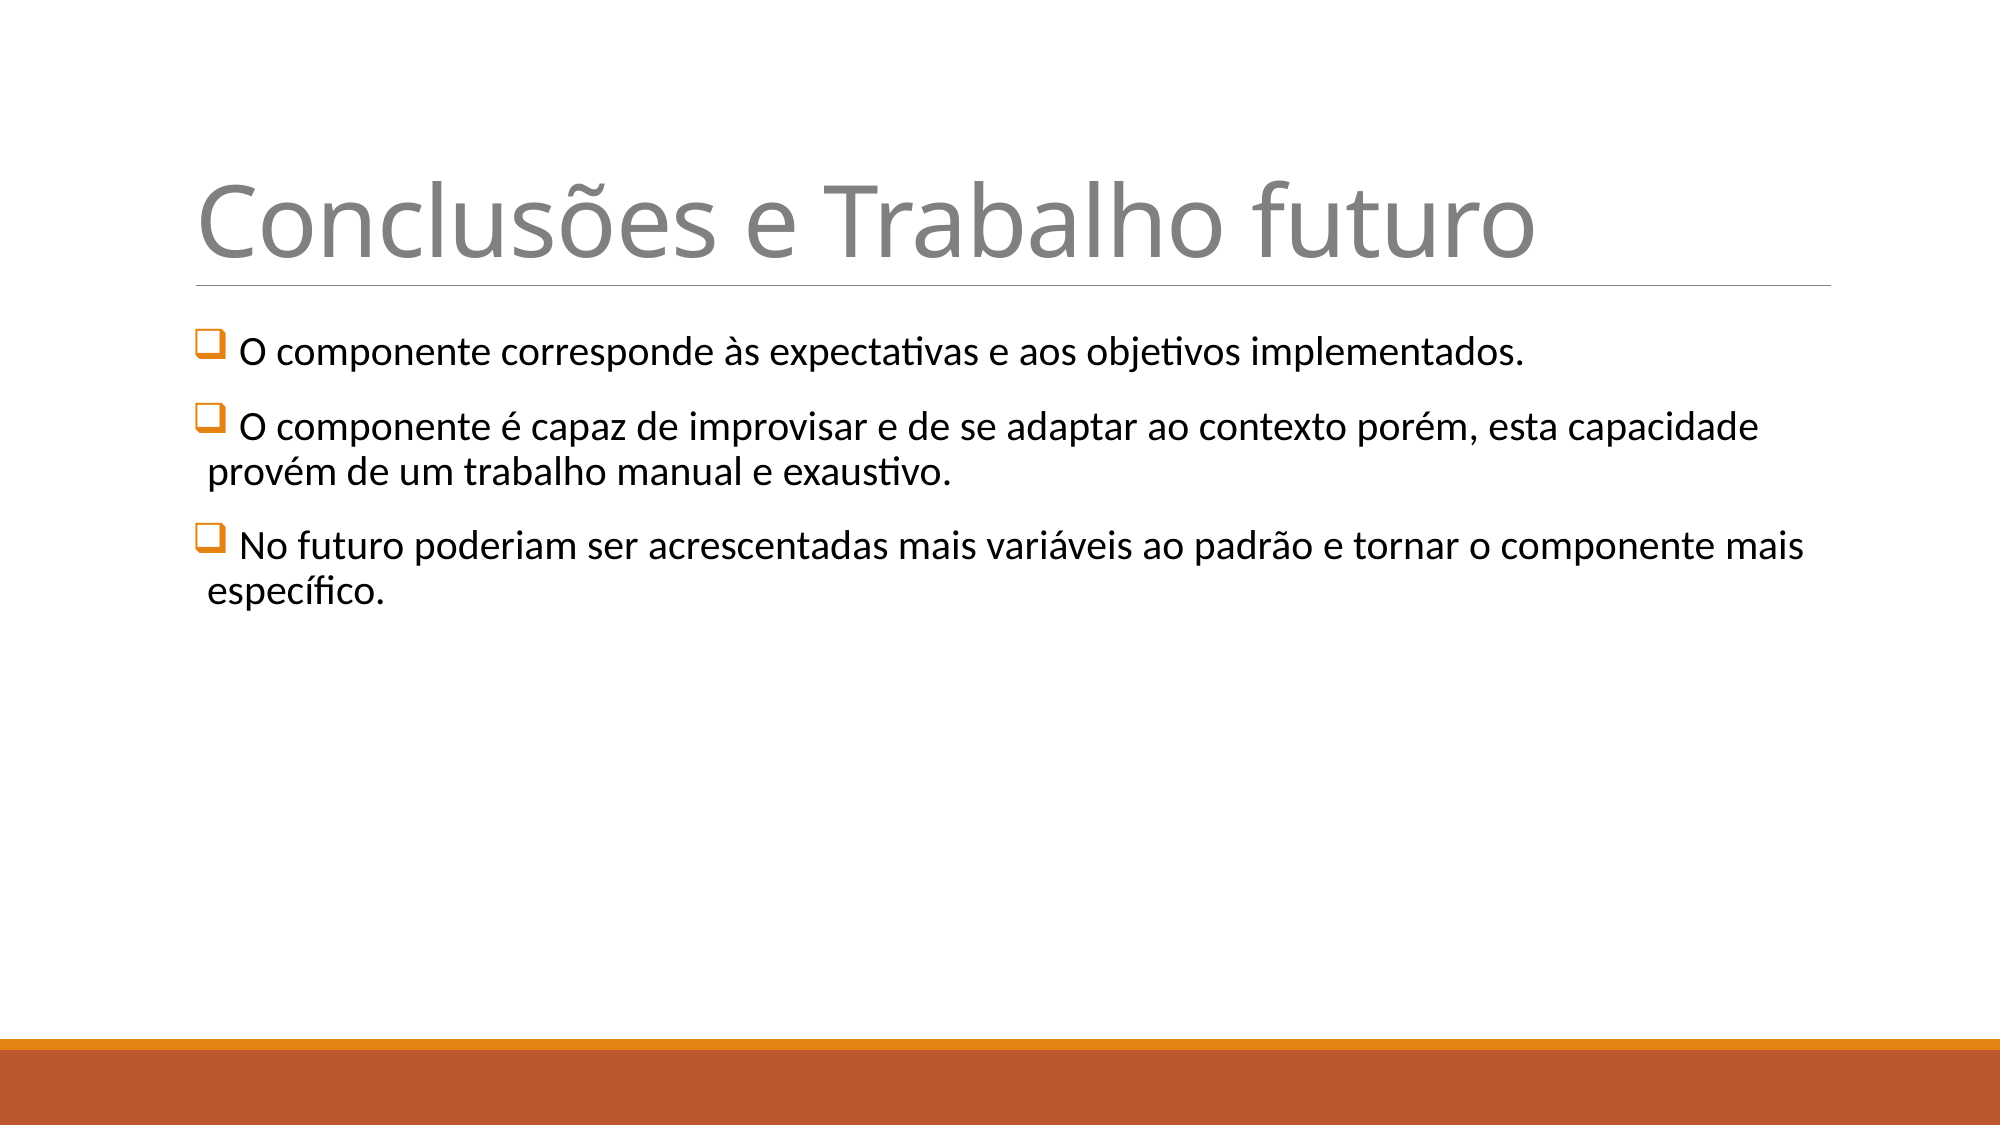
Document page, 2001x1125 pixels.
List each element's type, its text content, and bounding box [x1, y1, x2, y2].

title Conclusões e Trabalho futuro [180, 47, 1830, 285]
list O componente corresponde às expectativas e aos objetivos implementados. O componente é capaz de improvisar e de se adaptar ao contexto porém, esta capacidade provém de um trabalho manual e exaustivo. No futuro poderiam ser acrescentadas mais variáveis ao padrão e tornar o componente mais específico. [192, 322, 1843, 983]
